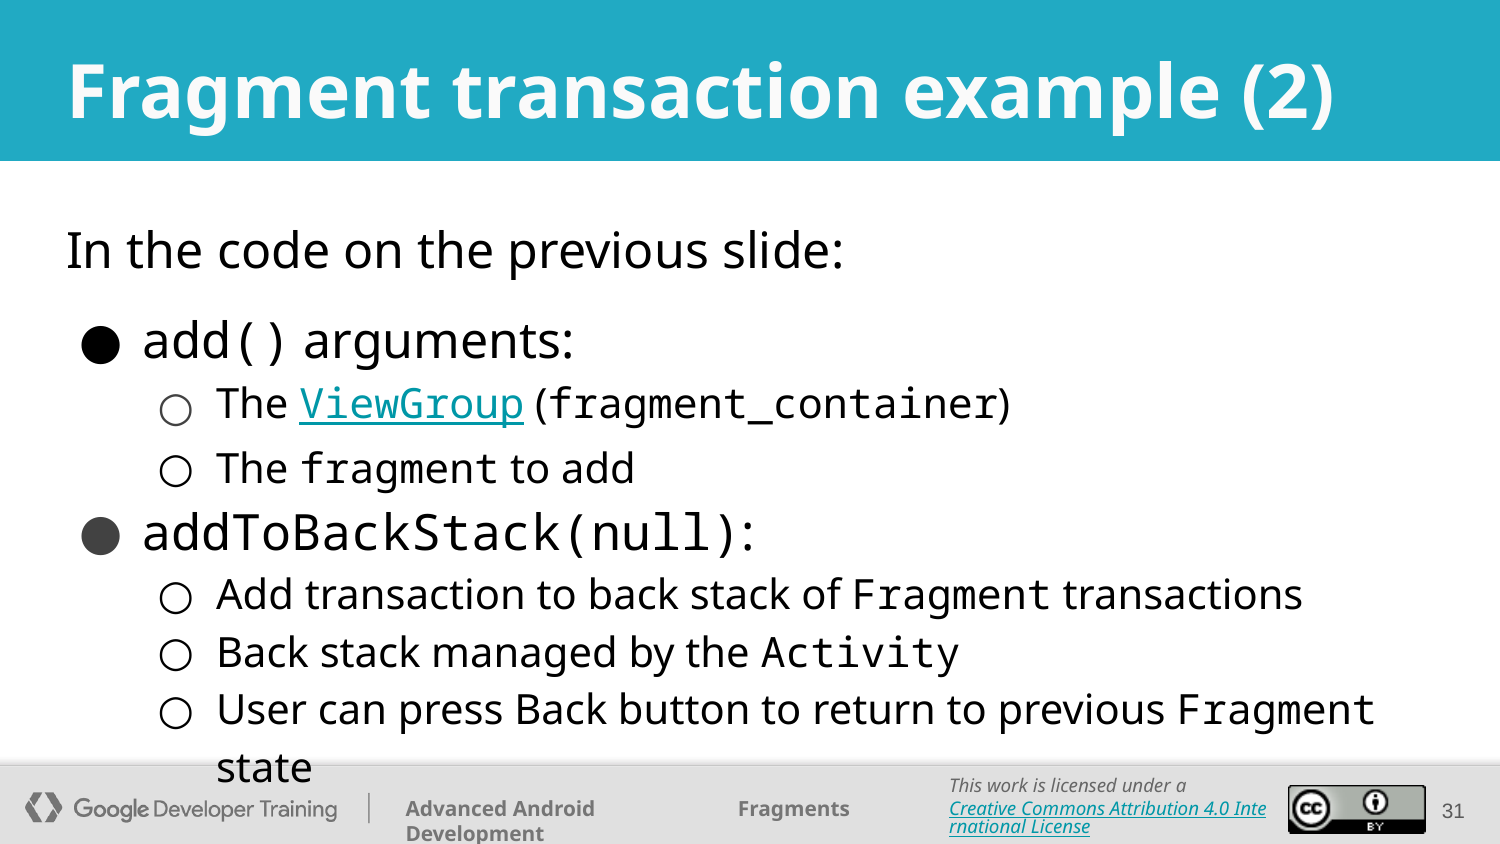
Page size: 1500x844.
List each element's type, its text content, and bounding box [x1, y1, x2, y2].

list In the code on the previous slide: add() arguments: The ViewGroup (fragment_container) The fragment to add addToBackStack(null): Add transaction to back stack of Fragment transactions Back stack managed by the Activity User can press Back button to return to previous Fragment state [51, 194, 1488, 770]
picture [0, 161, 1500, 844]
title Fragment transaction example (2) [51, 28, 1449, 122]
slide_number ‹#› [1389, 777, 1480, 842]
